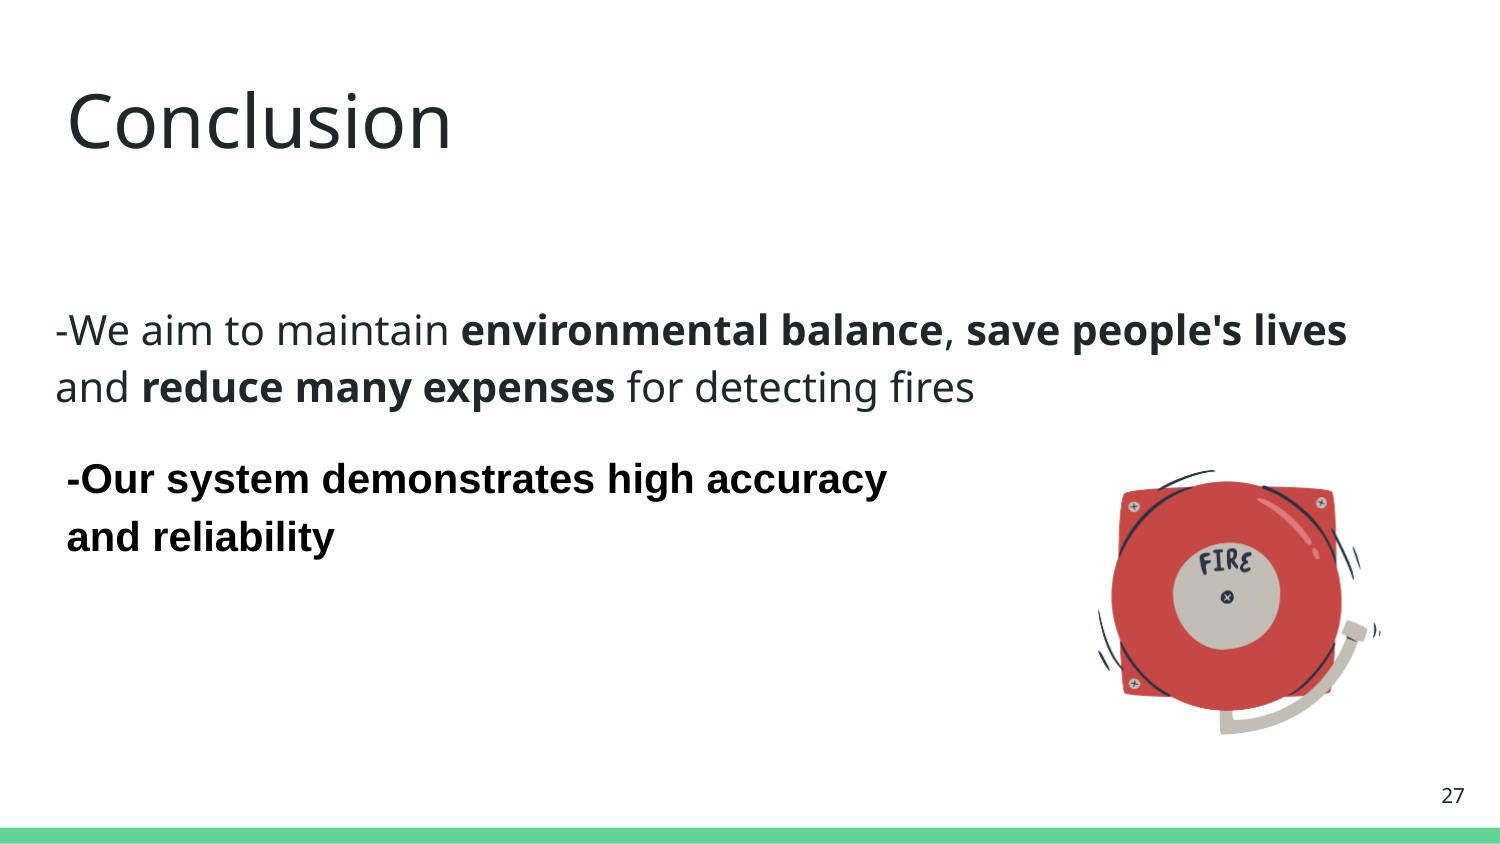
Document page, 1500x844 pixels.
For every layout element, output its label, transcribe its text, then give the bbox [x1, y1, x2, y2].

picture [1078, 456, 1397, 743]
text_box [51, 529, 869, 581]
title Conclusion [51, 58, 1449, 167]
slide_number 27 [1389, 764, 1480, 830]
list -We aim to maintain environmental balance, save people's lives and reduce many expenses for detecting fires -Our system demonstrates high accuracy and reliability [40, 280, 1438, 765]
